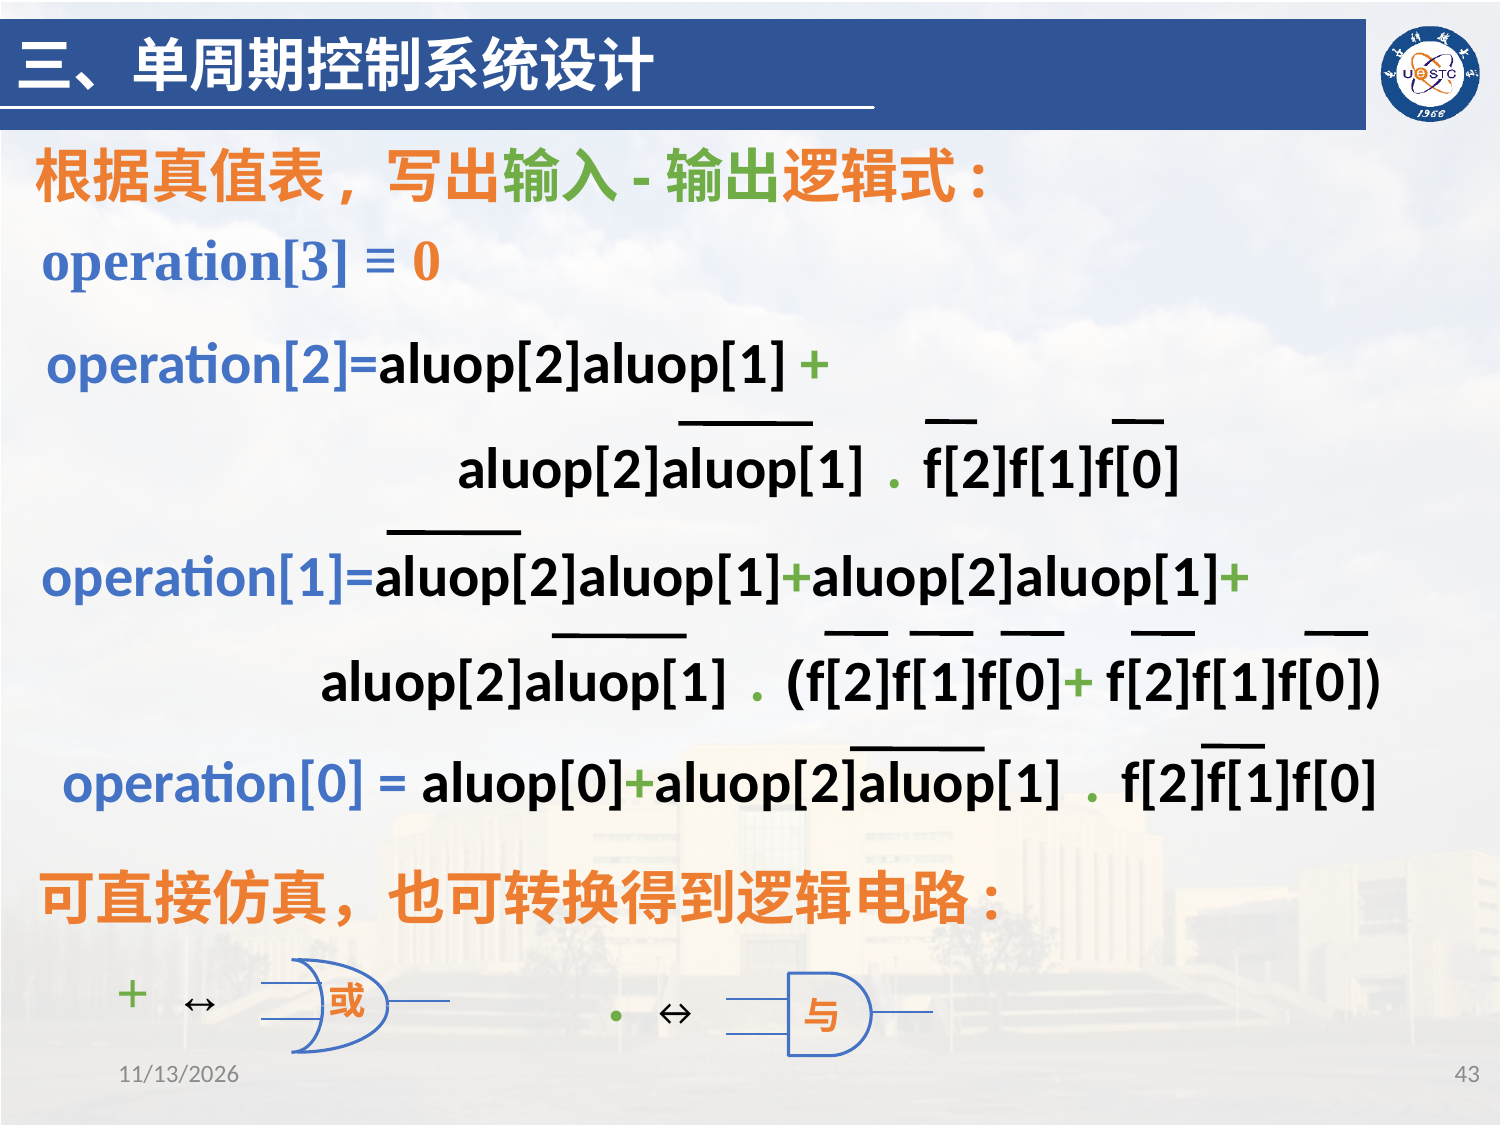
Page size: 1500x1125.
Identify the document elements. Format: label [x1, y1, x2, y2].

text_box [590, 964, 716, 1061]
text_box [24, 283, 1204, 511]
text_box [26, 496, 1492, 724]
text_box [210, 959, 449, 1053]
text_box [22, 736, 1420, 823]
text_box [727, 973, 933, 1056]
picture [0, 0, 1500, 1125]
